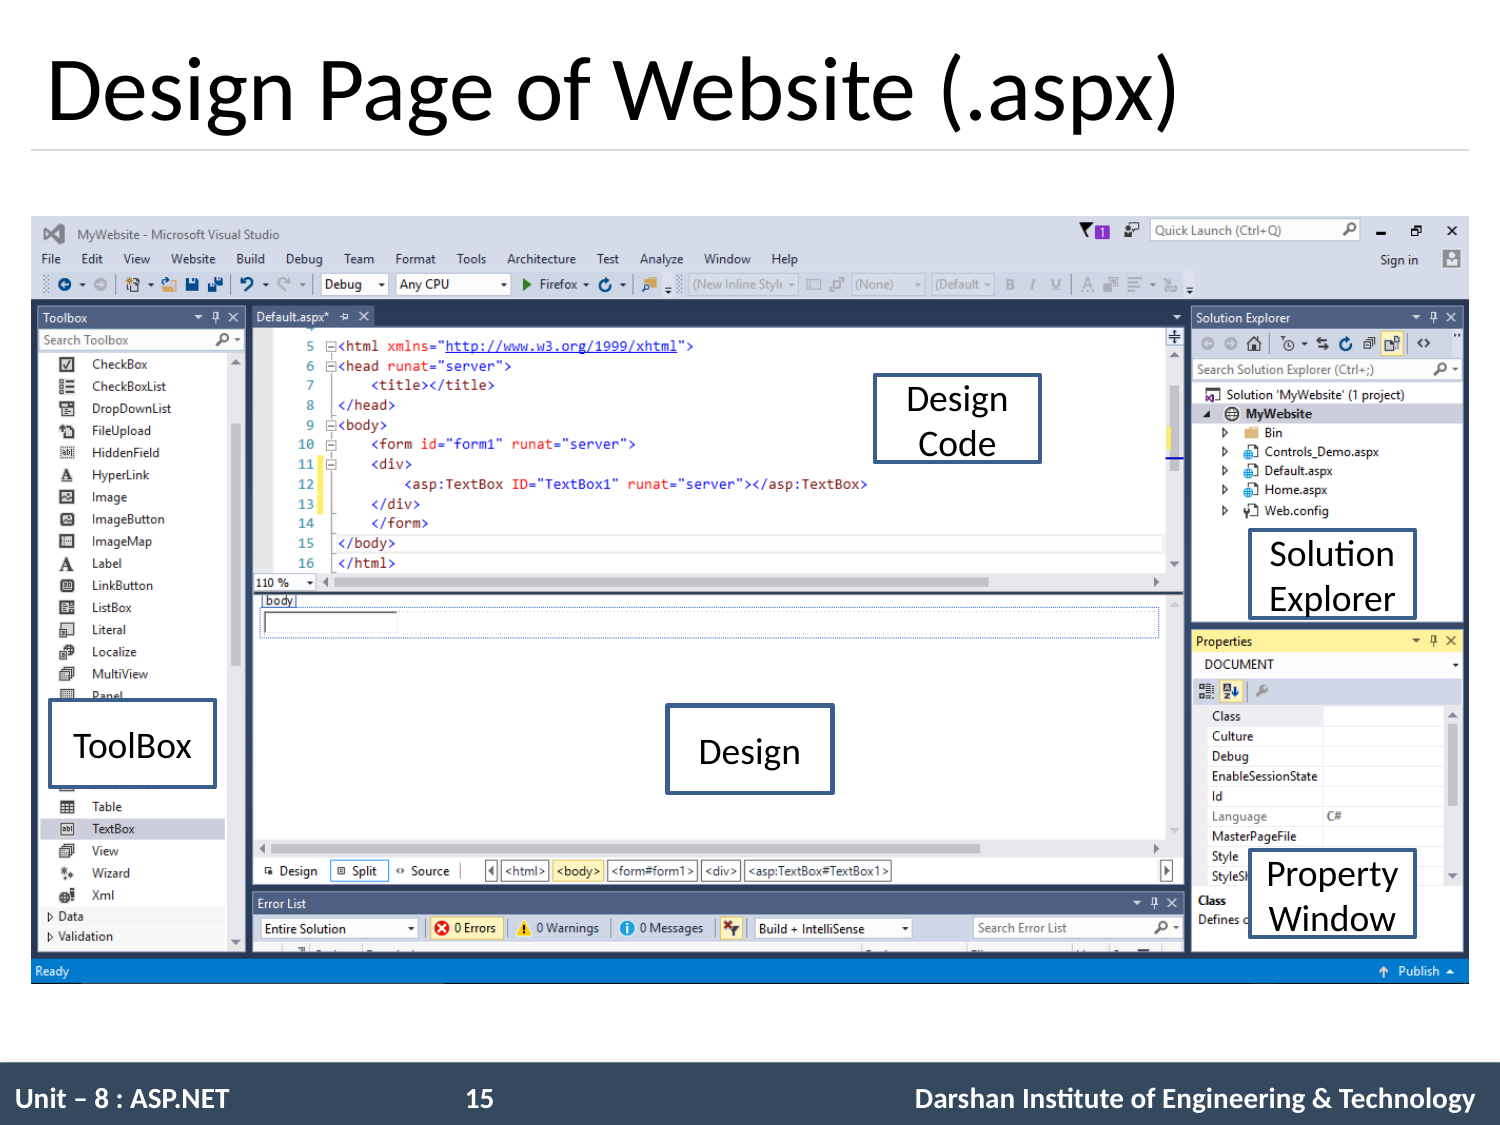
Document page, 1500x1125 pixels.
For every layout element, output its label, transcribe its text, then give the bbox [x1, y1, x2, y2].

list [30, 215, 1469, 985]
title Design Page of Website (.aspx) [31, 17, 1469, 150]
